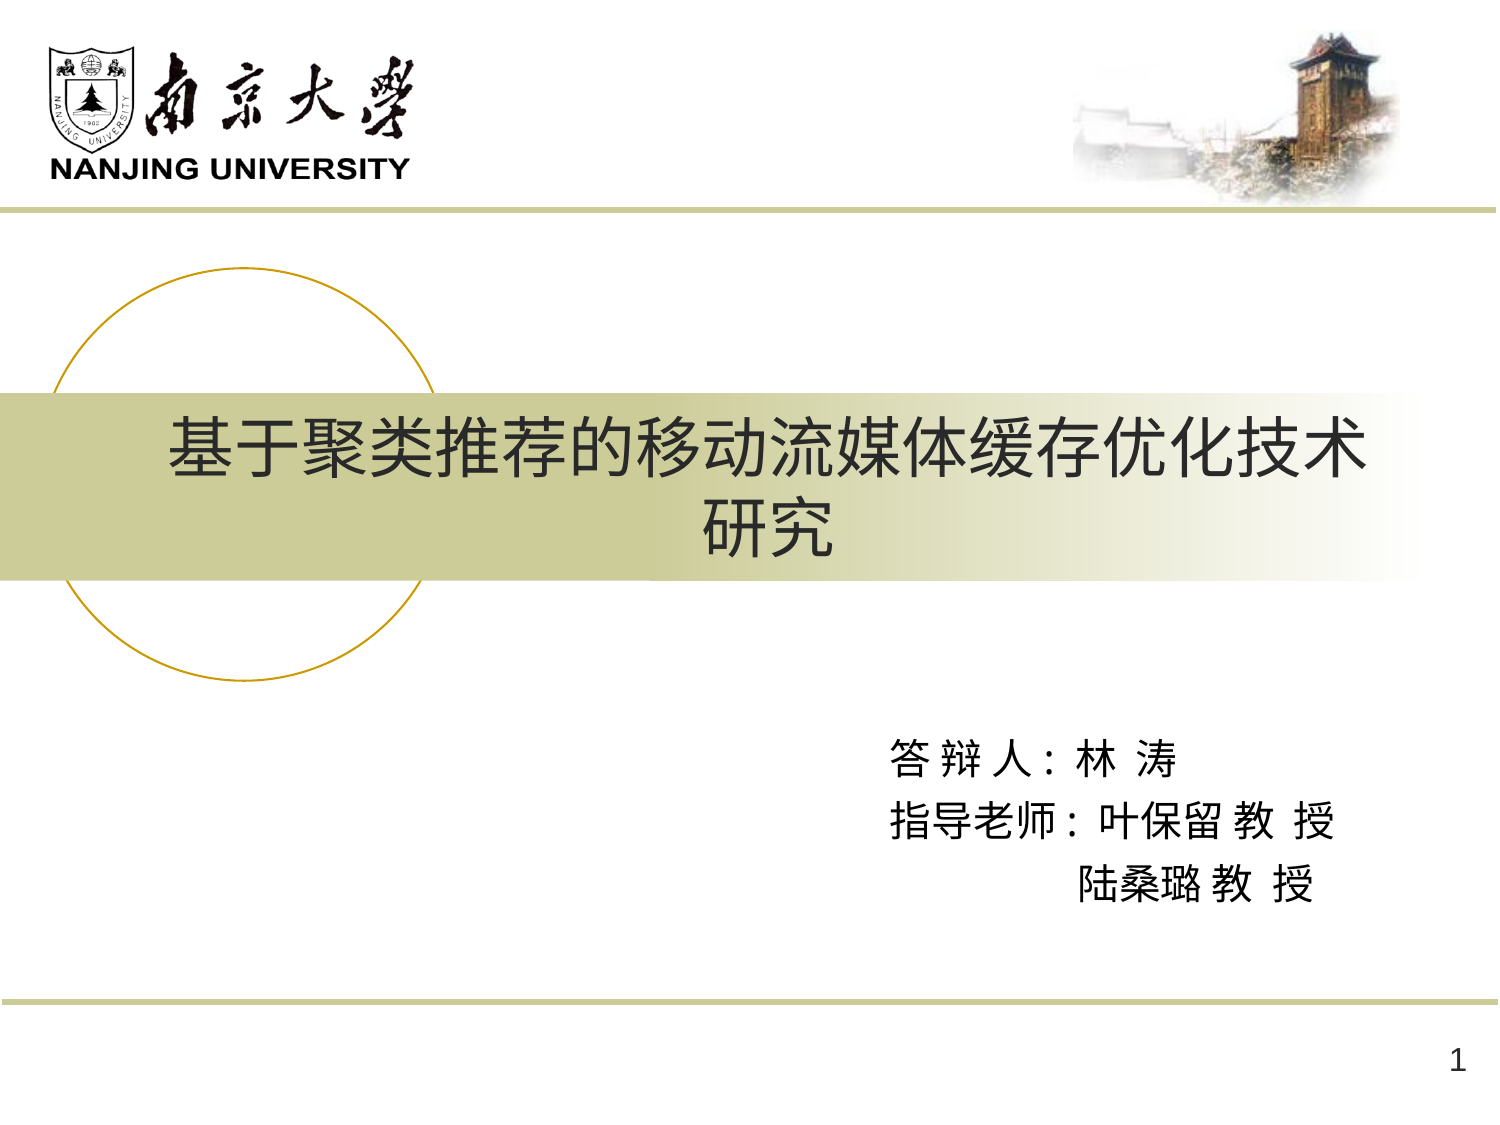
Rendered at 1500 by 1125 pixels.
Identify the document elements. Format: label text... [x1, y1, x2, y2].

text_box 答 辩 人: 林 涛 指导老师: 叶保留 教 授 陆桑璐 教 授 [874, 725, 1420, 1007]
picture [2, 999, 874, 1005]
picture [0, 30, 1496, 213]
picture [41, 42, 420, 192]
slide_number 1 [1329, 1030, 1483, 1106]
picture [1420, 999, 1498, 1005]
title 基于聚类推荐的移动流媒体缓存优化技术研究 [137, 354, 1400, 618]
